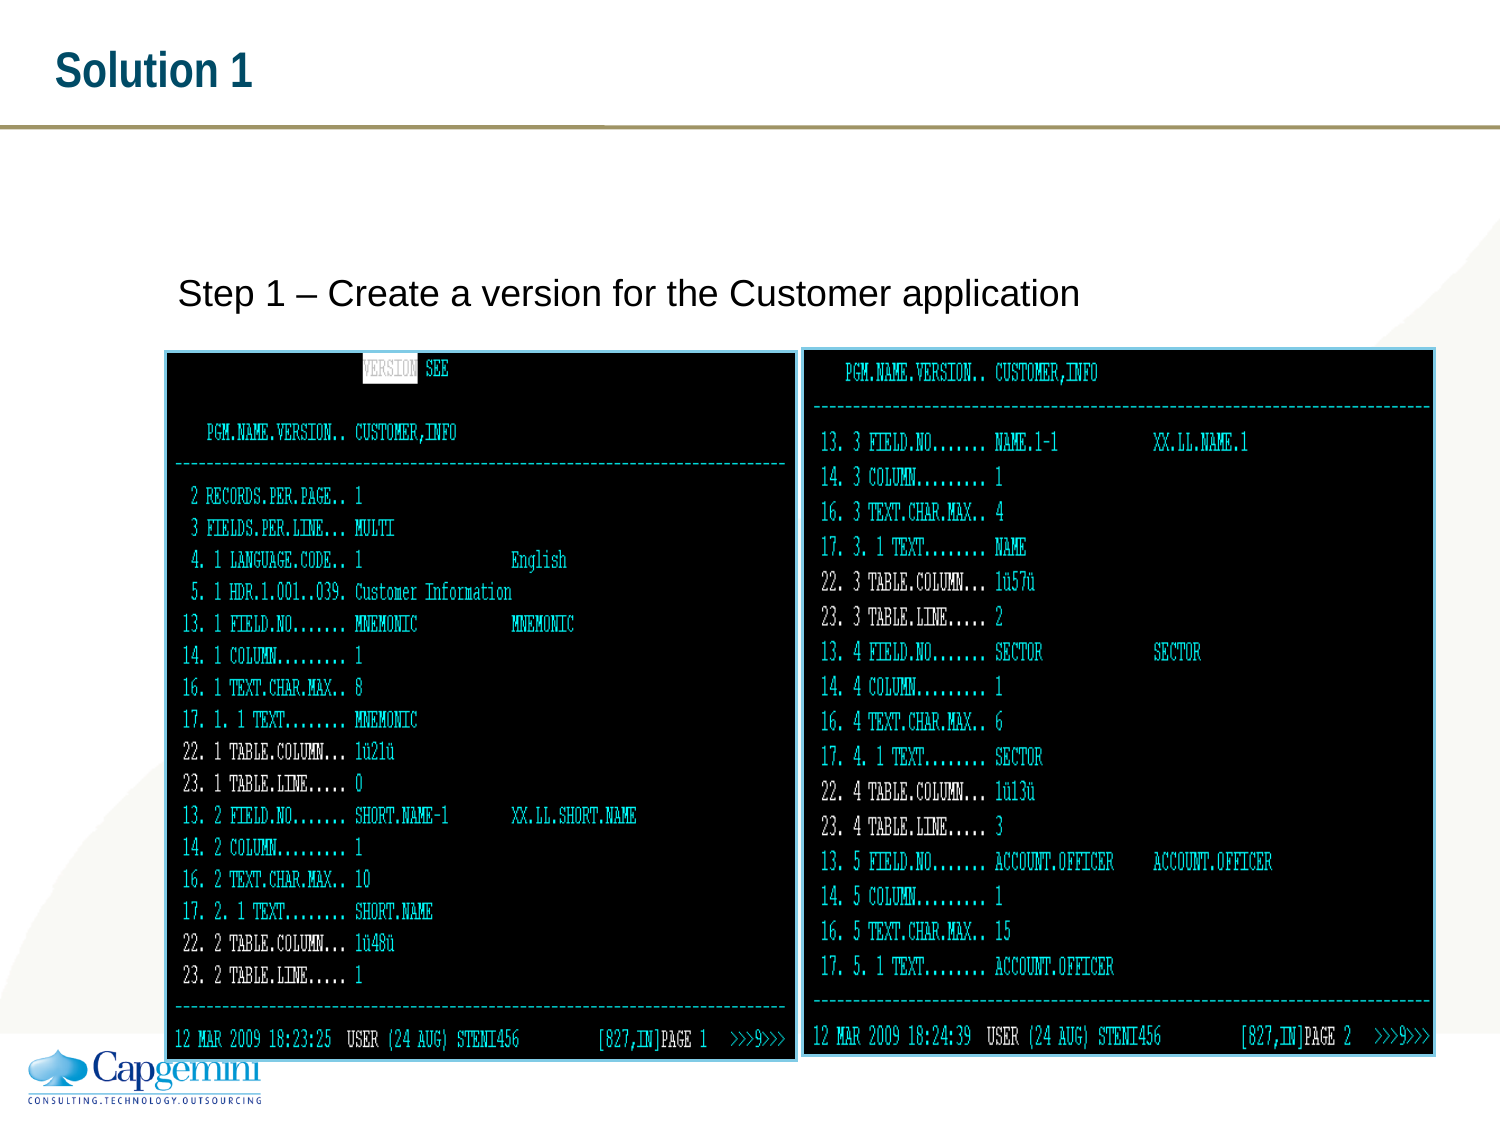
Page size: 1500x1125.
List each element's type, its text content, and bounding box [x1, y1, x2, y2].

picture [0, 130, 1500, 1125]
title Solution 1 [39, 22, 1470, 113]
list Step 1 – Create a version for the Customer application [162, 260, 1455, 973]
picture [0, 0, 1500, 125]
